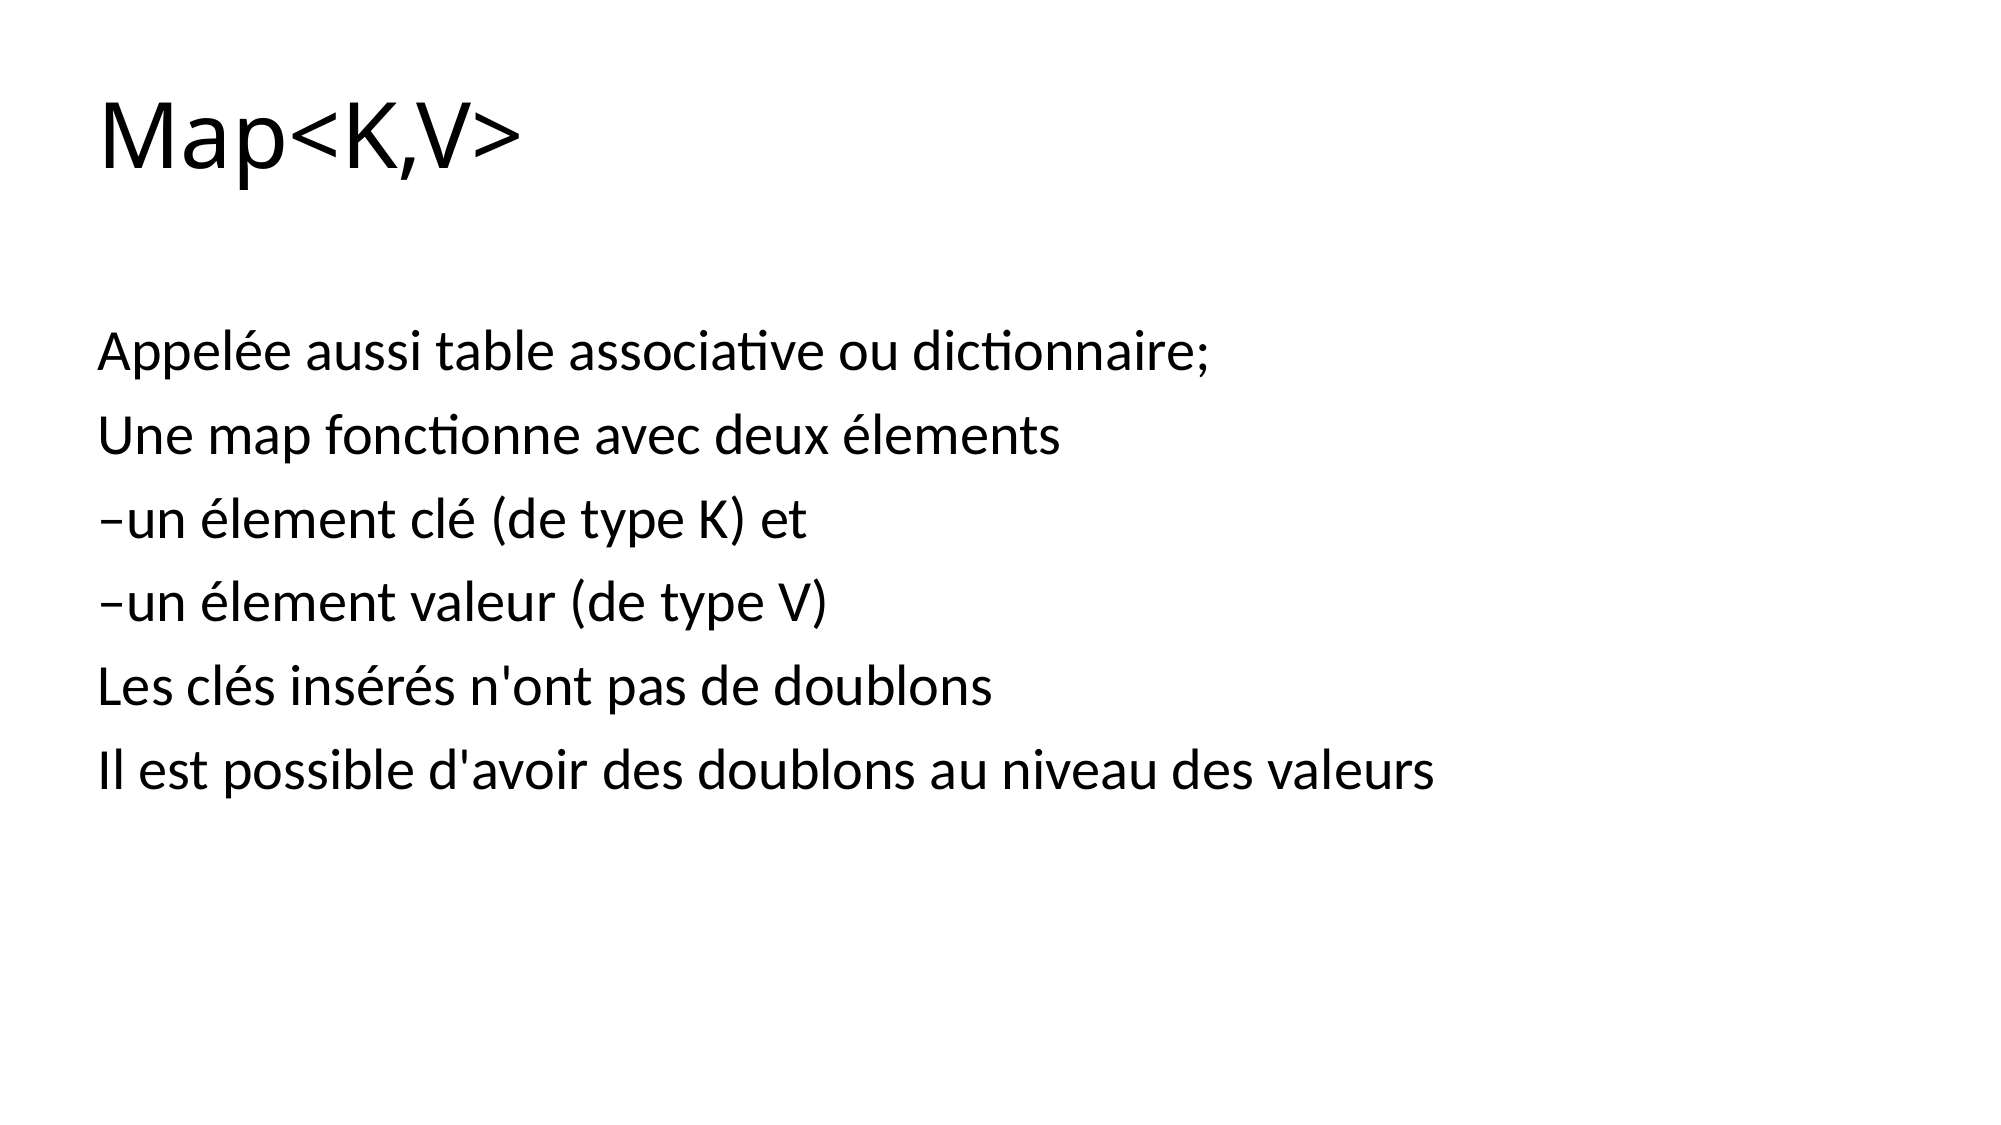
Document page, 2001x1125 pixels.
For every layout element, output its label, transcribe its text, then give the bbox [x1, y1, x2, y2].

title Map<K,V> [82, 37, 1642, 241]
list Appelée aussi table associative ou dictionnaire; Une map fonctionne avec deux élements –un élement clé (de type K) et –un élement valeur (de type V) Les clés insérés n'ont pas de doublons Il est possible d'avoir des doublons au niveau des valeurs [82, 312, 1830, 966]
